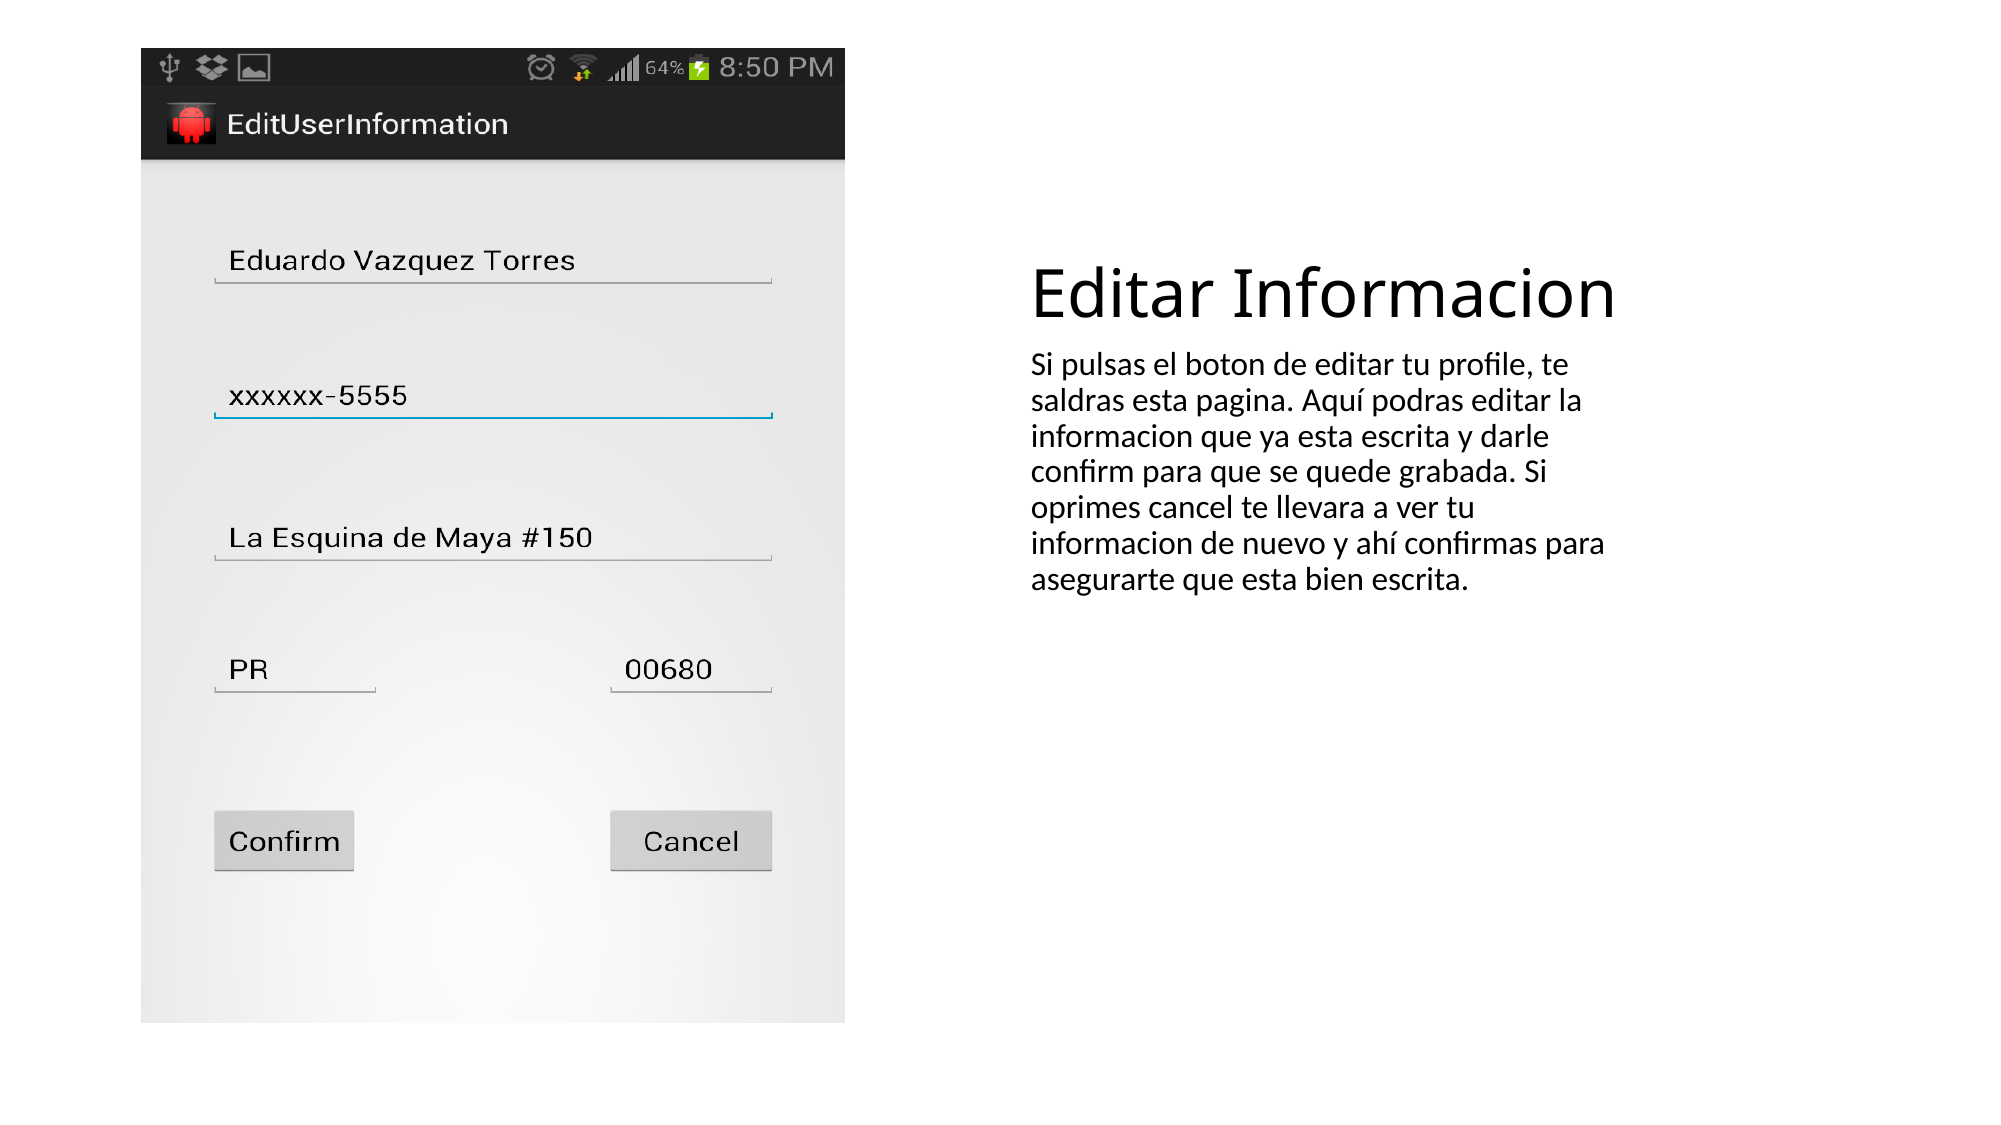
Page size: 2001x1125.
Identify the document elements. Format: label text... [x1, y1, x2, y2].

title Editar Informacion [1015, 76, 1661, 338]
list Si pulsas el boton de editar tu profile, te saldras esta pagina. Aquí podras editar la informacion que ya esta escrita y darle confirm para que se quede grabada. Si oprimes cancel te llevara a ver tu informacion de nuevo y ahí confirmas para asegurarte que esta bien escrita. [1015, 338, 1661, 965]
picture [141, 48, 845, 1023]
